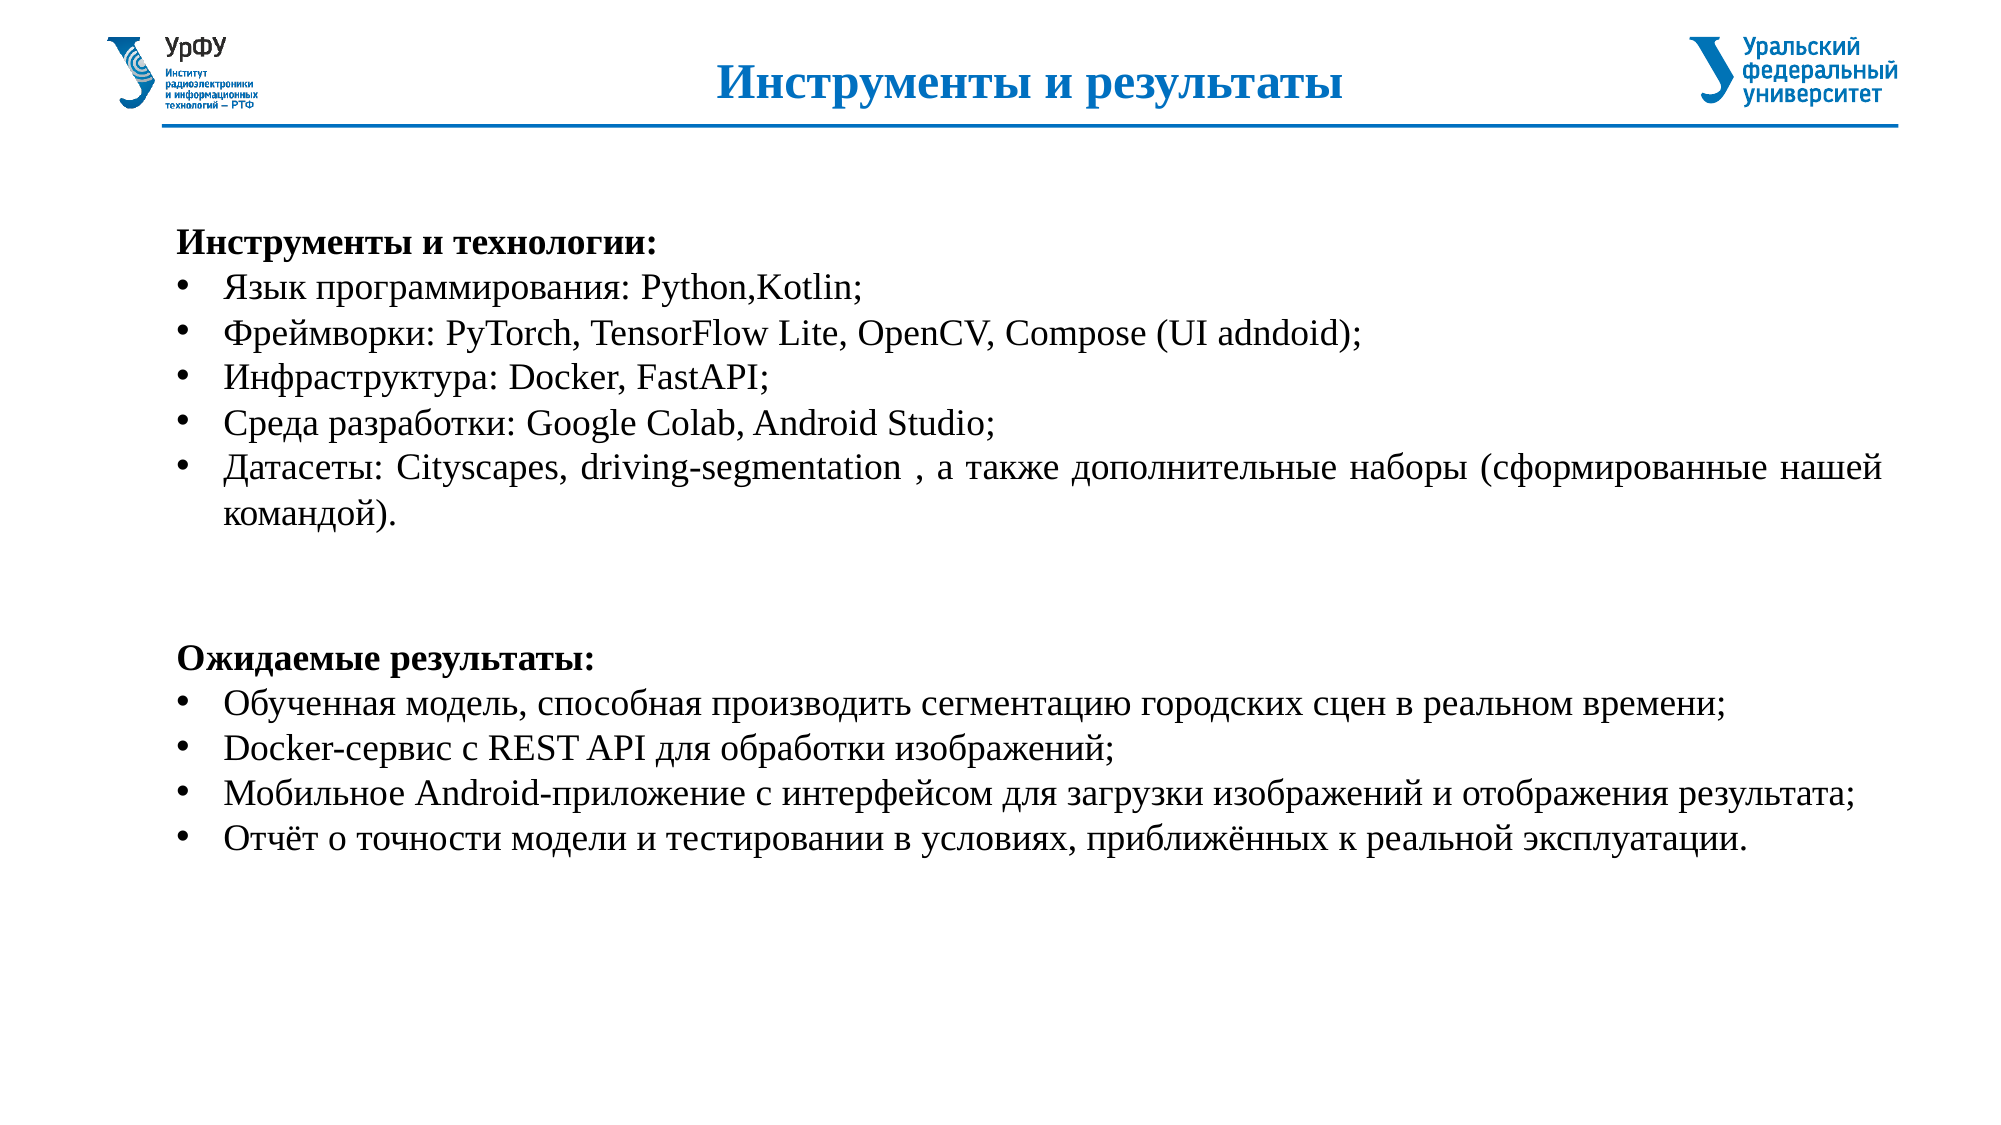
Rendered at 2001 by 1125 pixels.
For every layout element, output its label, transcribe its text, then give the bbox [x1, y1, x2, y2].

picture [107, 37, 258, 109]
text_box Ожидаемые результаты: Обученная модель, способная производить сегментацию городских сцен в реальном времени; Docker-сервис с REST API для обработки изображений; Мобильное Android-приложение с интерфейсом для загрузки изображений и отображения результата; Отчёт о точности модели и тестировании в условиях, приближённых к реальной эксплуатации. [161, 625, 1899, 866]
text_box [1687, 35, 1899, 109]
text_box Инструменты и технологии: Язык программирования: Python,Kotlin; Фреймворки: PyTorch, TensorFlow Lite, OpenCV, Compose (UI adndoid); Инфраструктура: Docker, FastAPI; Среда разработки: Google Colab, Android Studio; Датасеты: Cityscapes, driving-segmentation , а также дополнительные наборы (сформированные нашей командой). [161, 210, 1899, 540]
text_box Инструменты и результаты [526, 41, 1534, 128]
text_box [161, 123, 1899, 129]
